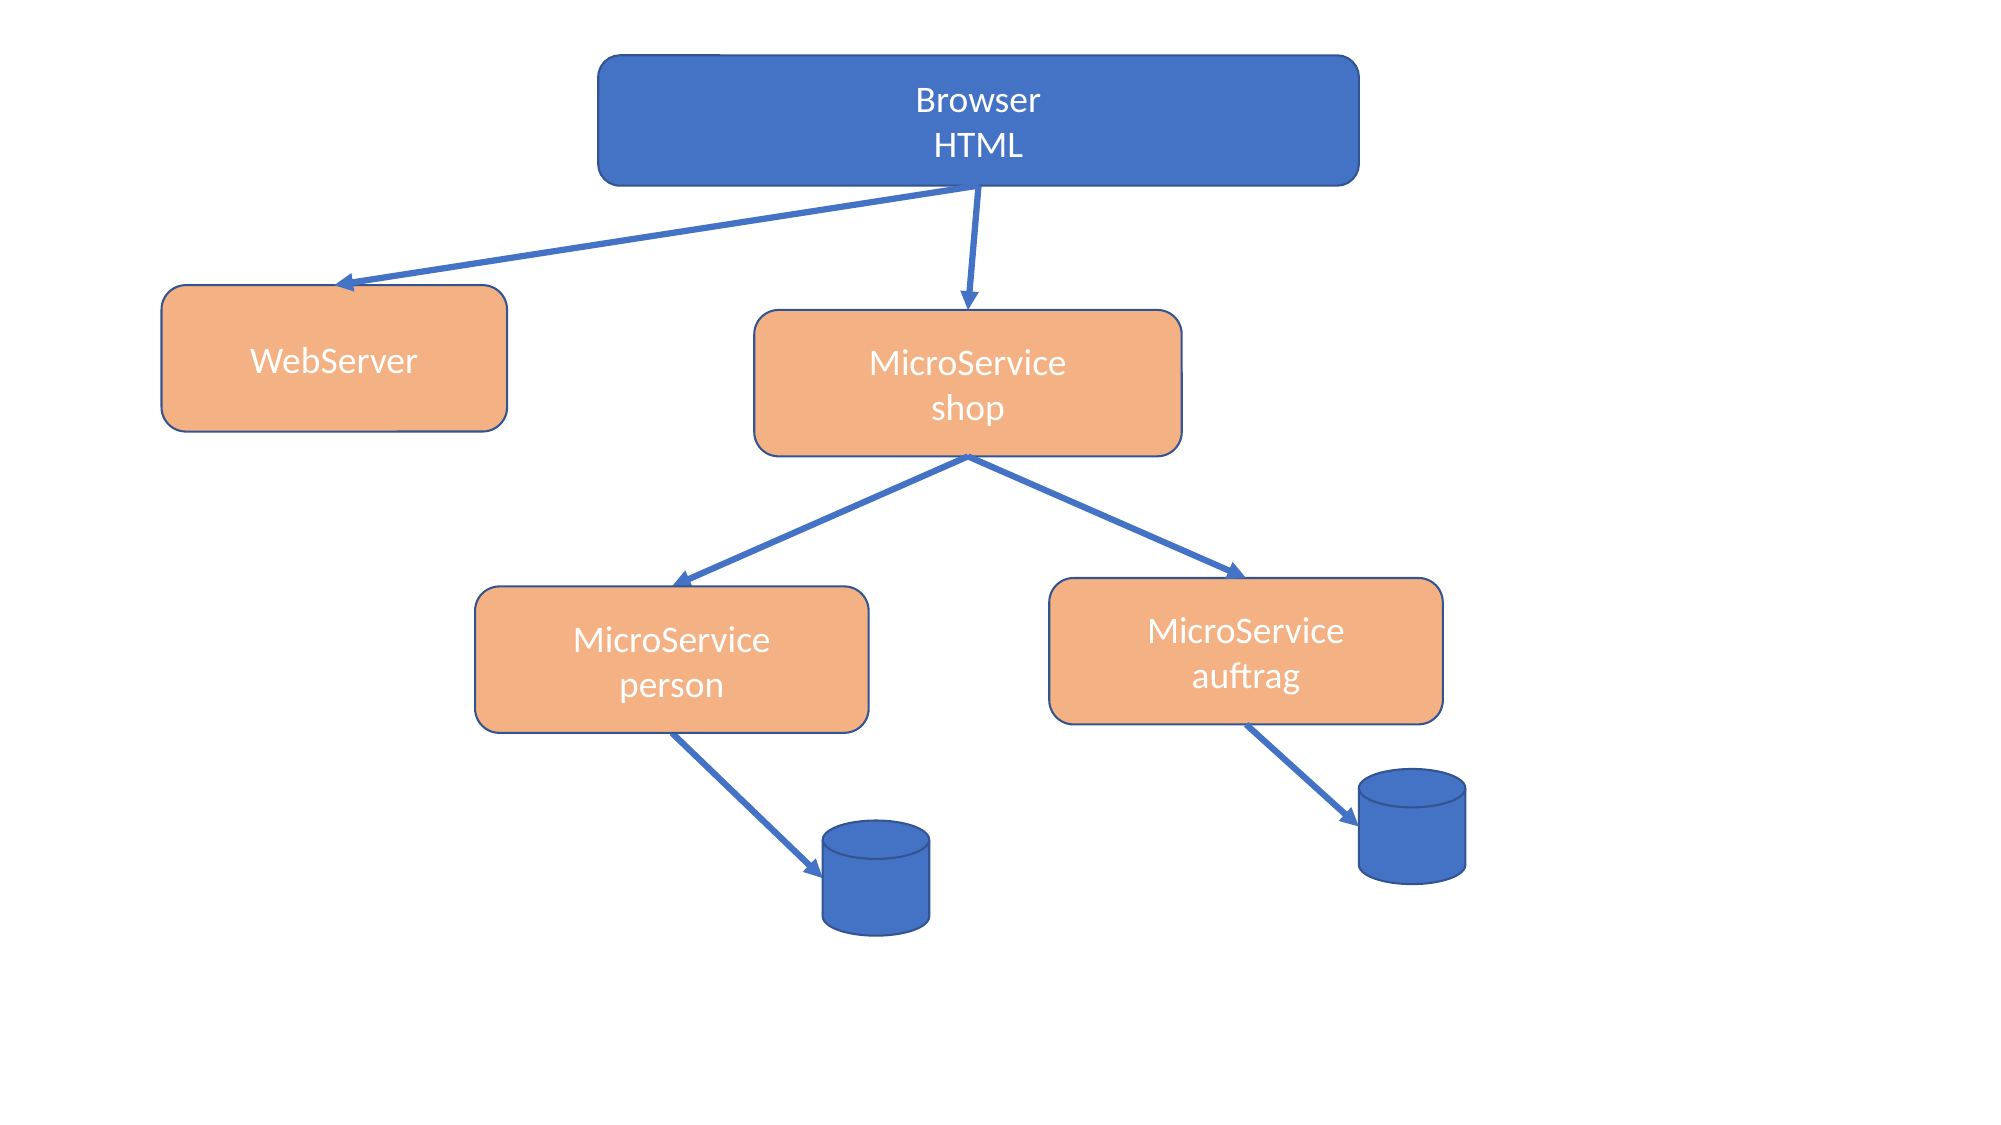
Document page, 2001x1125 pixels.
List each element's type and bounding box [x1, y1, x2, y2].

text_box [161, 55, 1466, 936]
